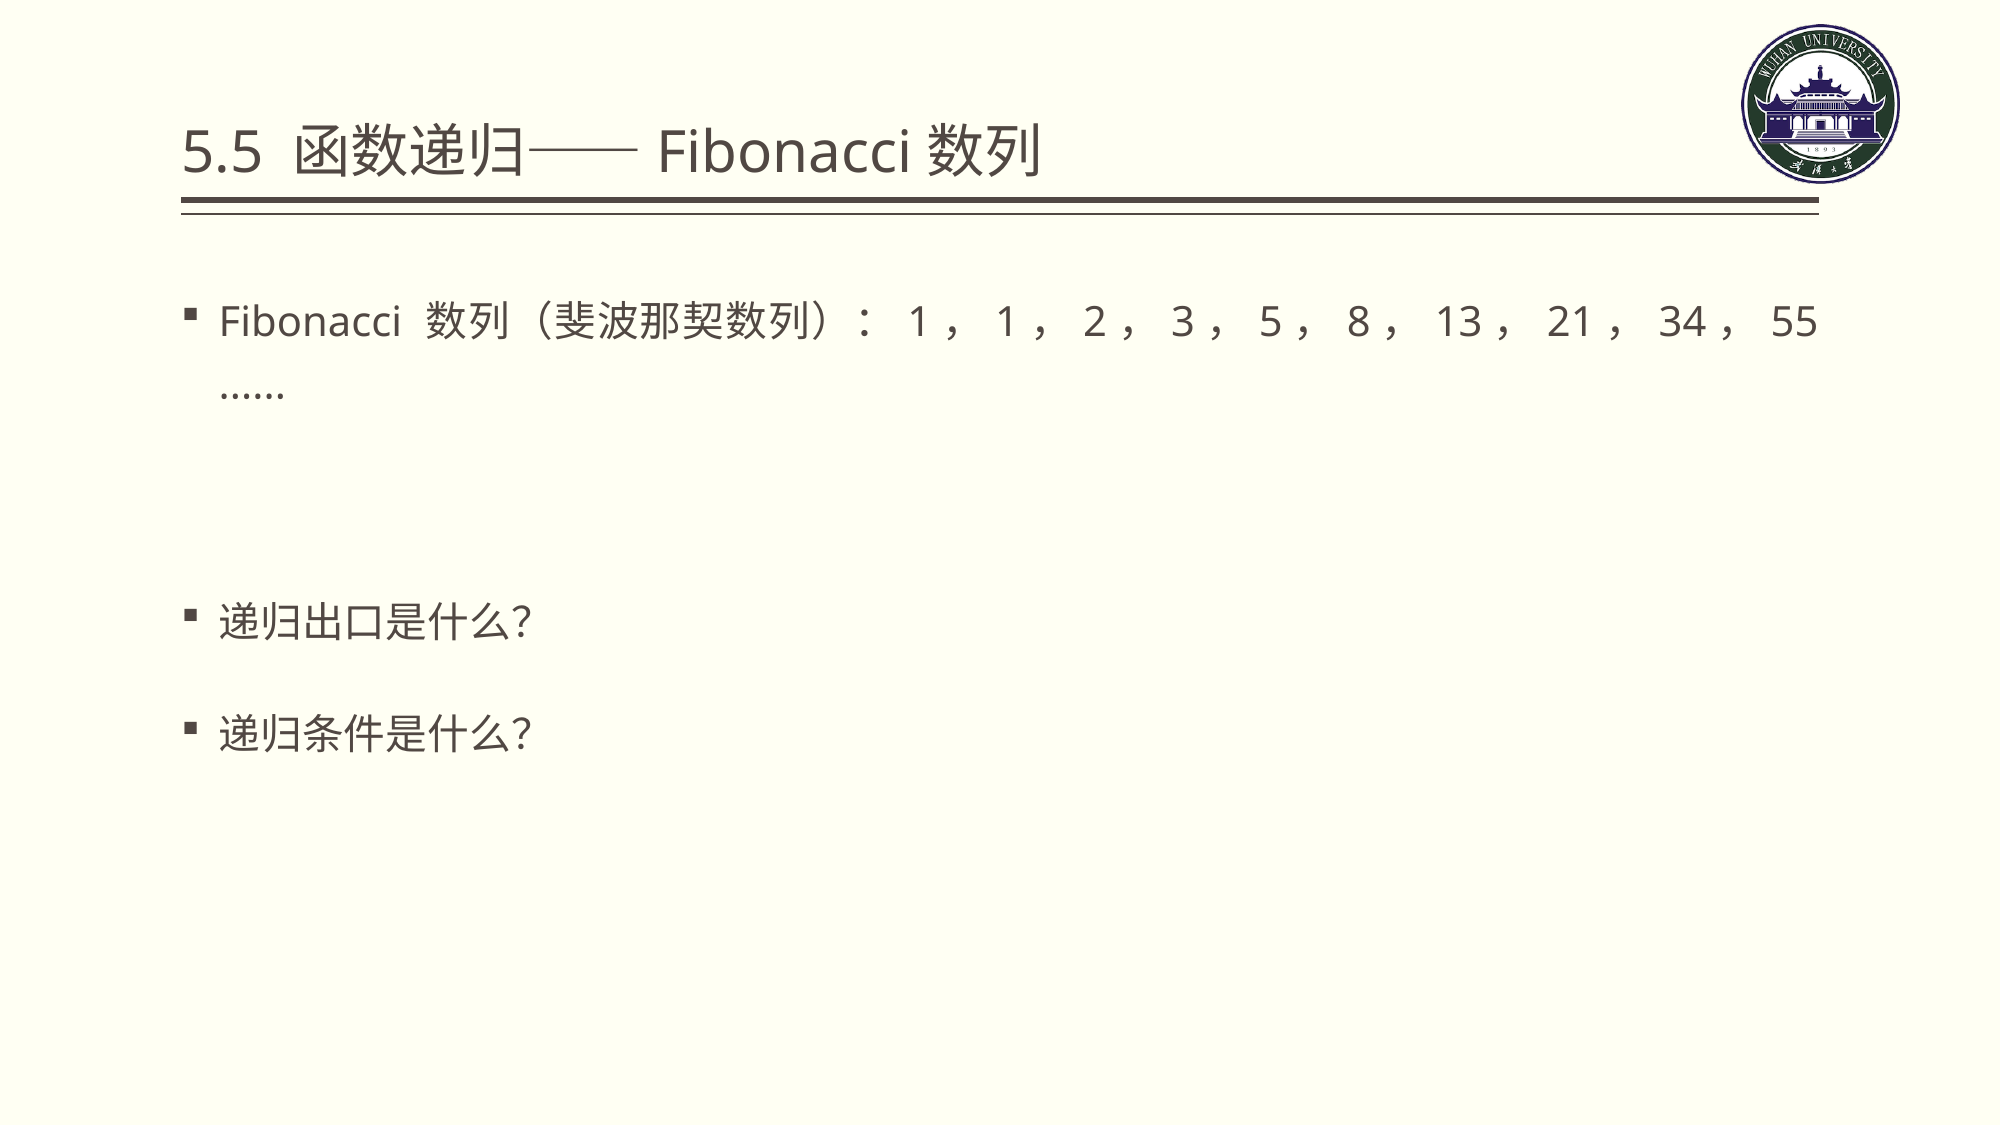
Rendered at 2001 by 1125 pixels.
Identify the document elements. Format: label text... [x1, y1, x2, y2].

picture [1819, 24, 1900, 184]
title 5.5 函数递归——Fibonacci数列 [181, 12, 1819, 193]
